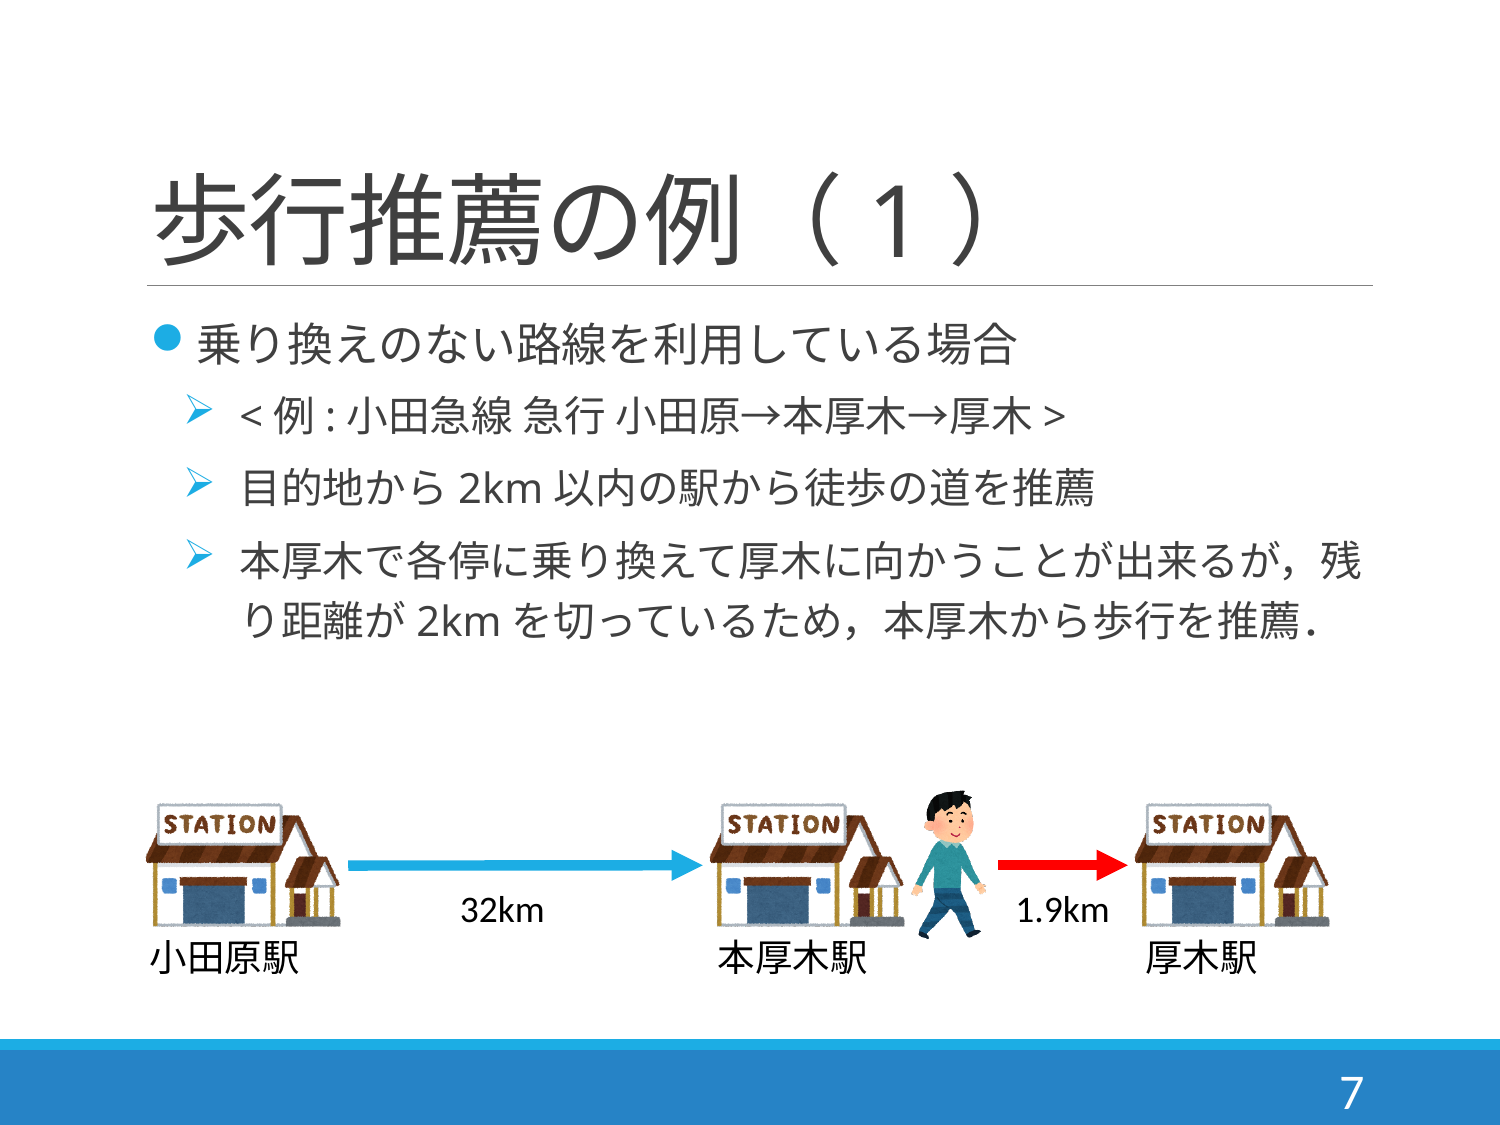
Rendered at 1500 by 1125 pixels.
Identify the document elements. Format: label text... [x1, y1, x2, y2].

picture [702, 777, 999, 953]
slide_number 7 [1218, 1059, 1380, 1120]
list 乗り換えのない路線を利用している場合 <例:小田急線 急行 小田原→本厚木→厚木> 目的地から2km以内の駅から徒歩の道を推薦 本厚木で各停に乗り換えて厚木に向かうことが出来るが，残り距離が2kmを切っているため，本厚木から歩行を推薦． [150, 314, 1388, 975]
text_box 32km [445, 877, 569, 938]
text_box 小田原駅 [134, 954, 357, 986]
picture [1127, 777, 1339, 953]
text_box 1.9km [1008, 877, 1124, 938]
title 歩行推薦の例（1） [135, 47, 1373, 285]
picture [137, 777, 349, 954]
text_box 本厚木駅 [702, 958, 901, 986]
text_box 厚木駅 [1130, 960, 1296, 986]
